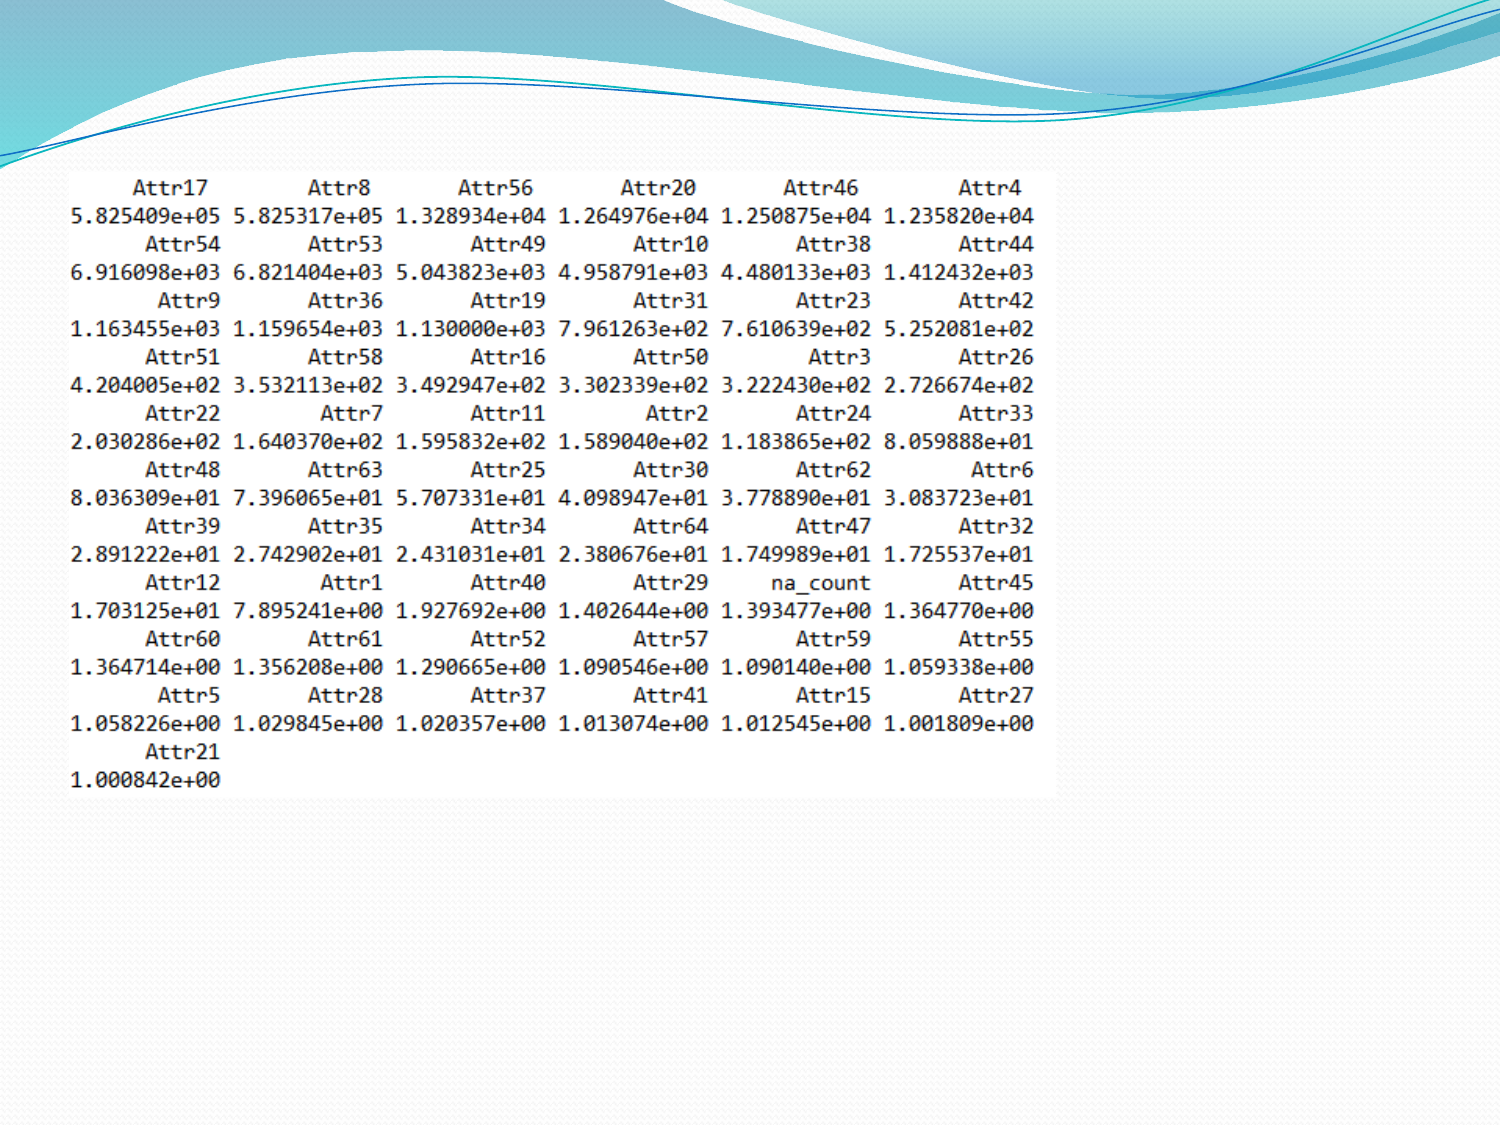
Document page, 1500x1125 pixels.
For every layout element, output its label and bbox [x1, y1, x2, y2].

picture [69, 172, 1057, 797]
